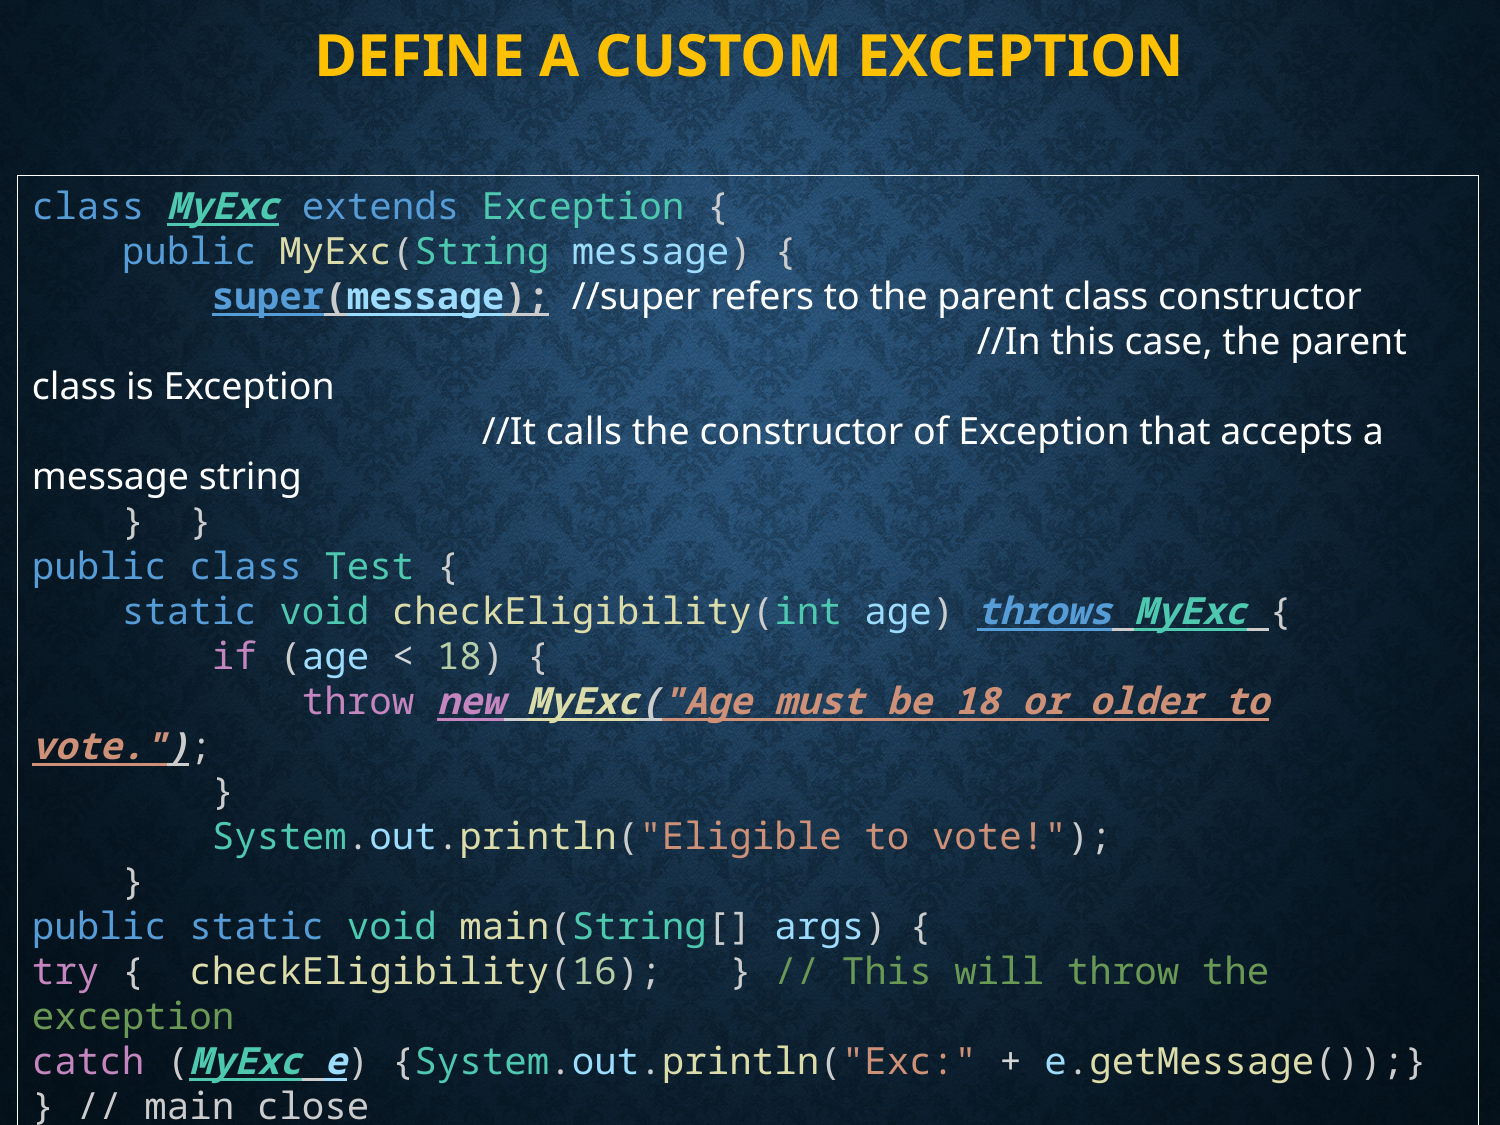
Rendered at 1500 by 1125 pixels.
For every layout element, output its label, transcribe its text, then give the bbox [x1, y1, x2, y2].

title Define a Custom Exception [112, 11, 1387, 103]
text_box class MyExc extends Exception { public MyExc(String message) { super(message); //super refers to the parent class constructor //In this case, the parent class is Exception //It calls the constructor of Exception that accepts a message string } } public class Test { static void checkEligibility(int age) throws MyExc { if (age < 18) { throw new MyExc("Age must be 18 or older to vote."); } System.out.println("Eligible to vote!"); } public static void main(String[] args) { try { checkEligibility(16); } // This will throw the exception catch (MyExc e) {System.out.println("Exc:" + e.getMessage());} } // main close } //Test close [17, 175, 1479, 1125]
